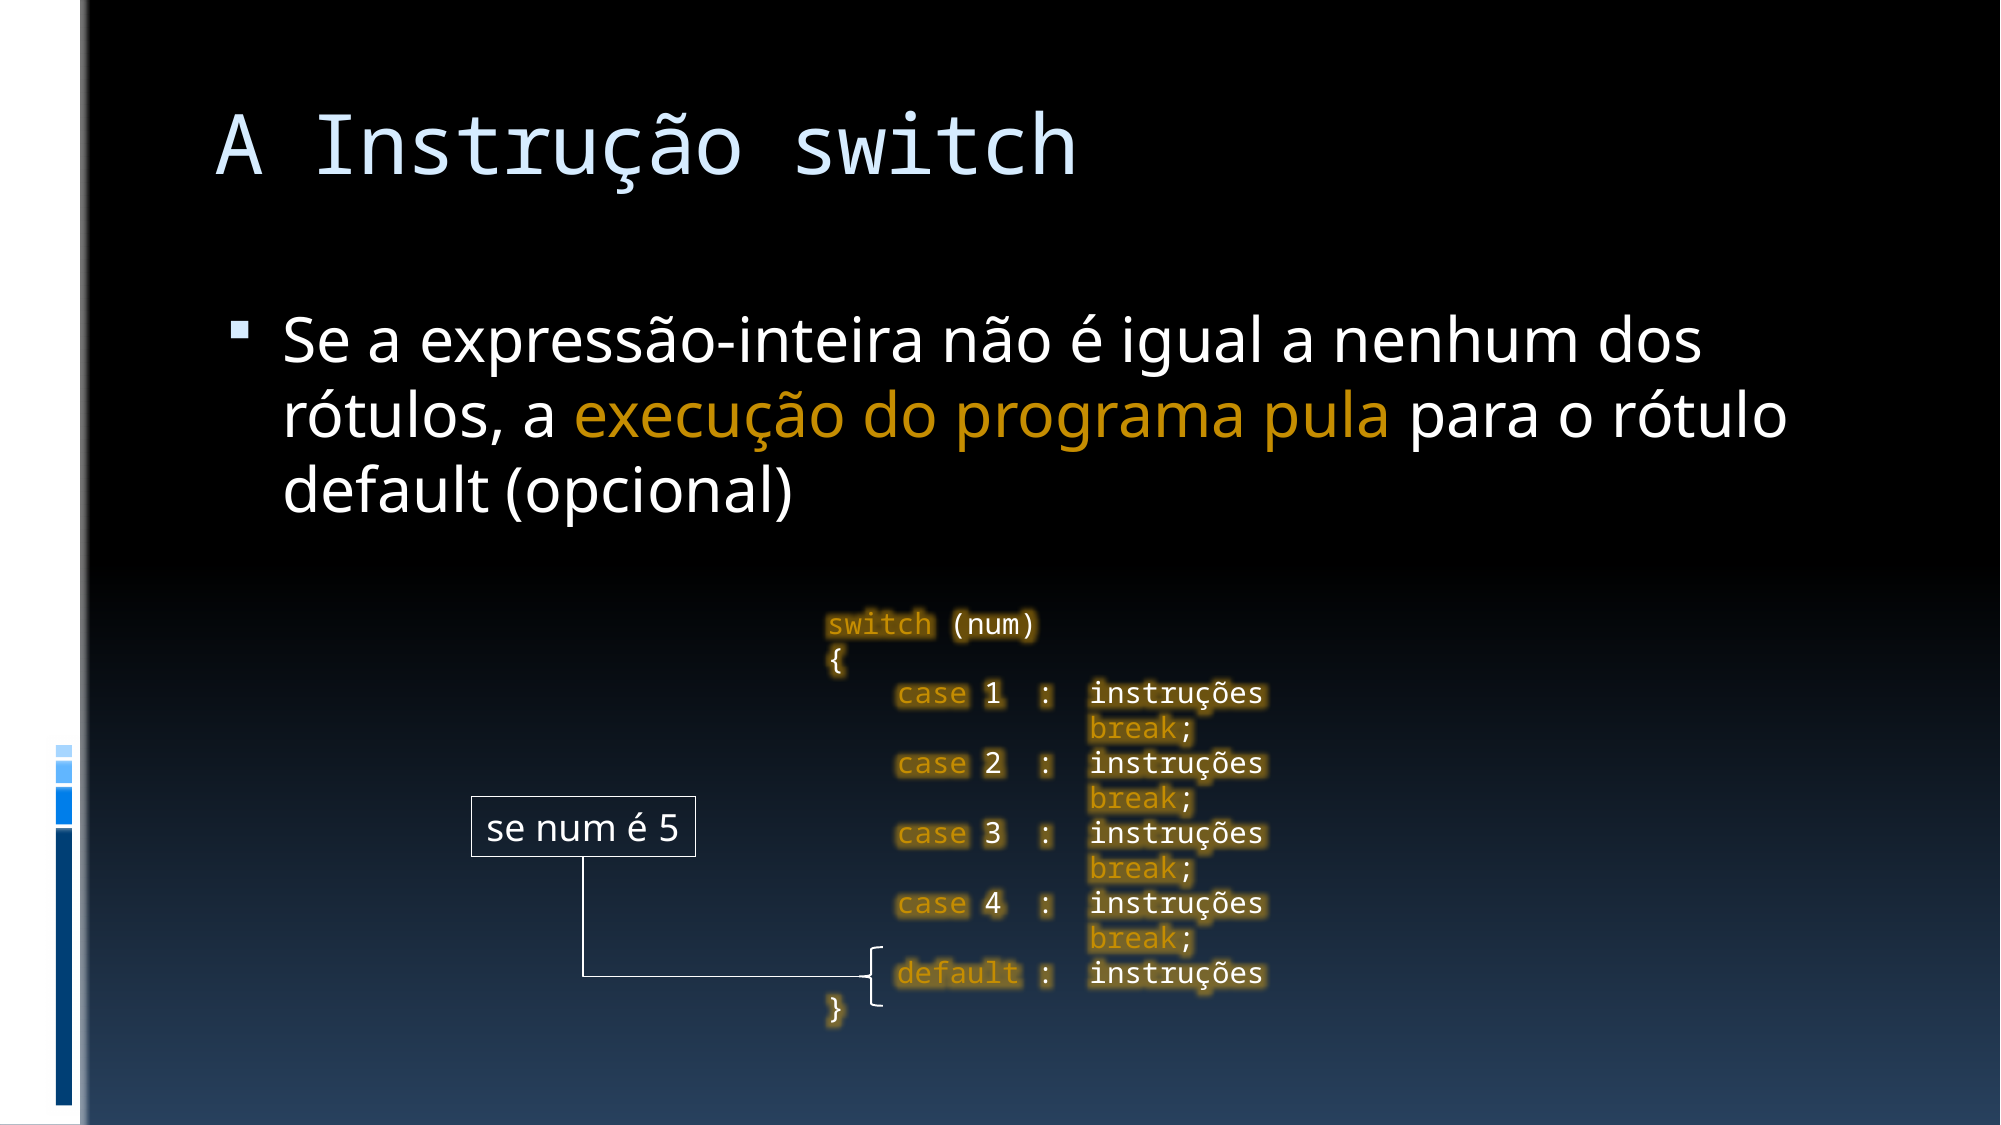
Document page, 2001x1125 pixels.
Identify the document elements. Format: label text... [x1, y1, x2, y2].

text_box se num é 5 [471, 796, 653, 857]
text_box [858, 946, 883, 1007]
text_box switch (num) { case 1 : instruções break; case 2 : instruções break; case 3 : instruções break; case 4 : instruções break; default : instruções } [812, 597, 1657, 1032]
list Se a expressão-inteira não é igual a nenhum dos rótulos, a execução do programa pula para o rótulo default (opcional) [200, 292, 1900, 1043]
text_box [661, 778, 782, 1056]
title A Instrução switch [200, 83, 1900, 234]
